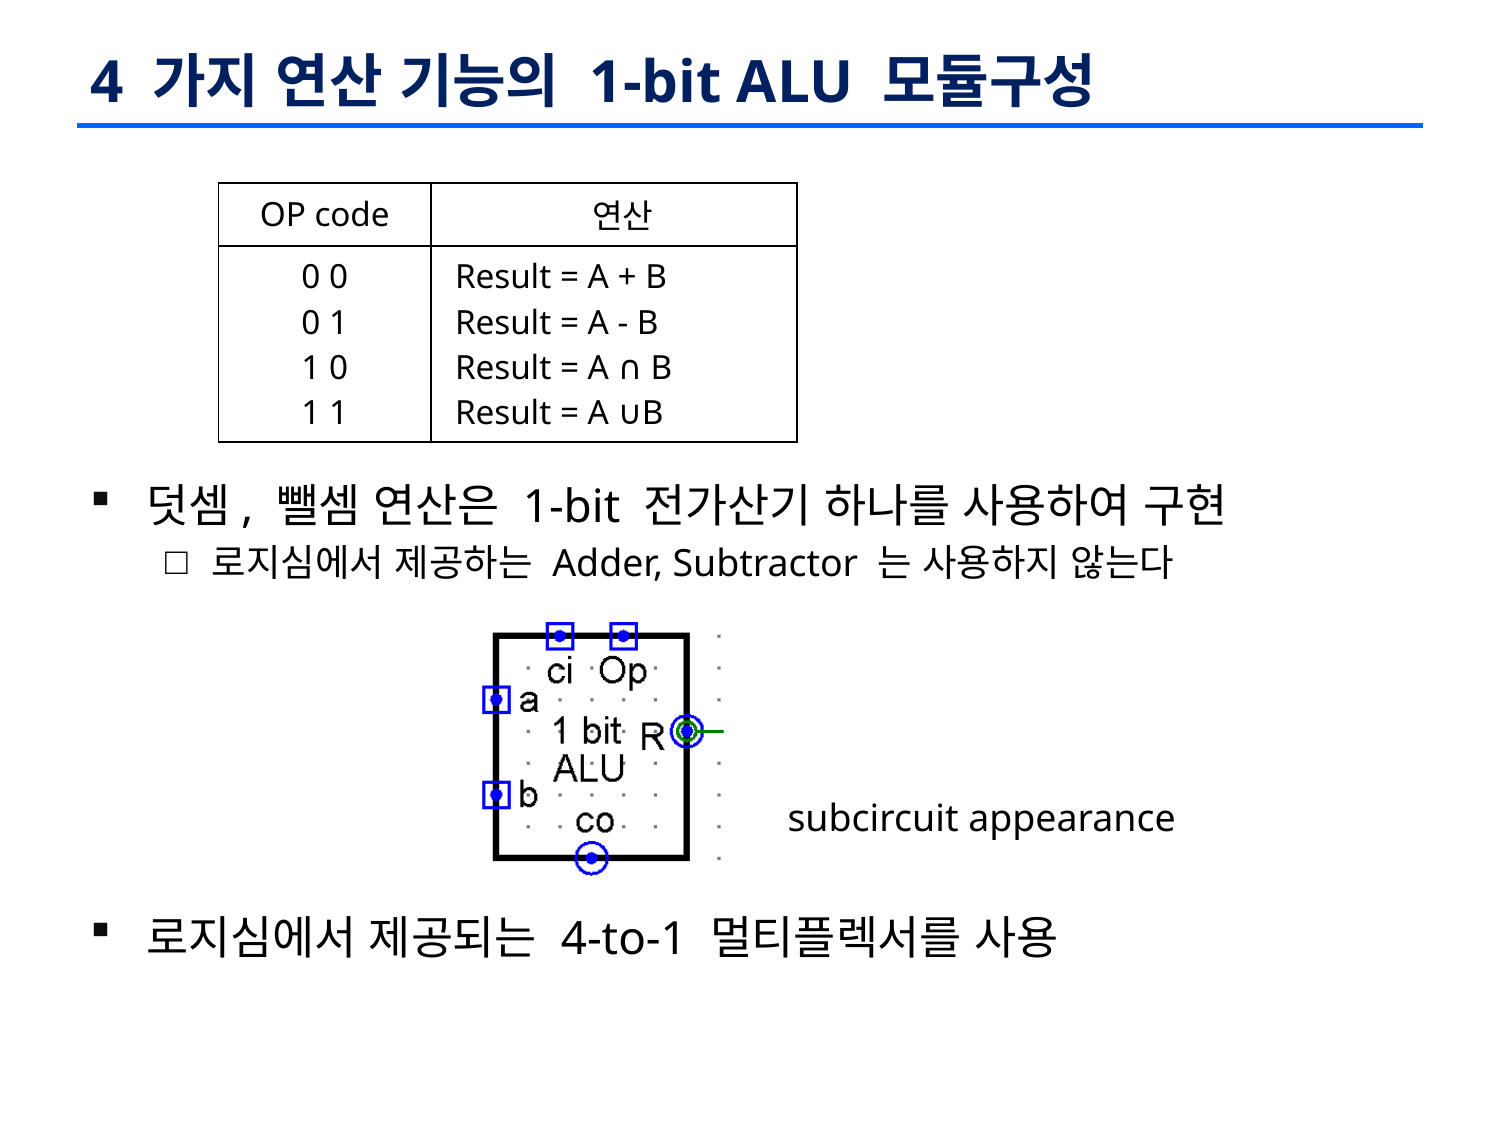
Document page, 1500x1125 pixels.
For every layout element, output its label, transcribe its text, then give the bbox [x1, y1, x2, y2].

text_box subcircuit appearance [772, 786, 1231, 847]
title 4 가지 연산 기능의 1-bit ALU 모듈구성 [75, 45, 1425, 114]
list 덧셈, 뺄셈 연산은 1-bit 전가산기 하나를 사용하여 구현 로지심에서 제공하는 Adder, Subtractor 는 사용하지 않는다 로지심에서 제공되는 4-to-1 멀티플렉서를 사용 [75, 149, 1425, 1035]
table_header 연산 [432, 184, 796, 245]
picture [477, 621, 727, 878]
table_cell 0 0 0 1 1 0 1 1 [219, 247, 430, 441]
table_cell Result = A + B Result = A - B Result = A ∩ B Result = A ∪B [432, 247, 796, 441]
table_header OP code [219, 184, 430, 245]
